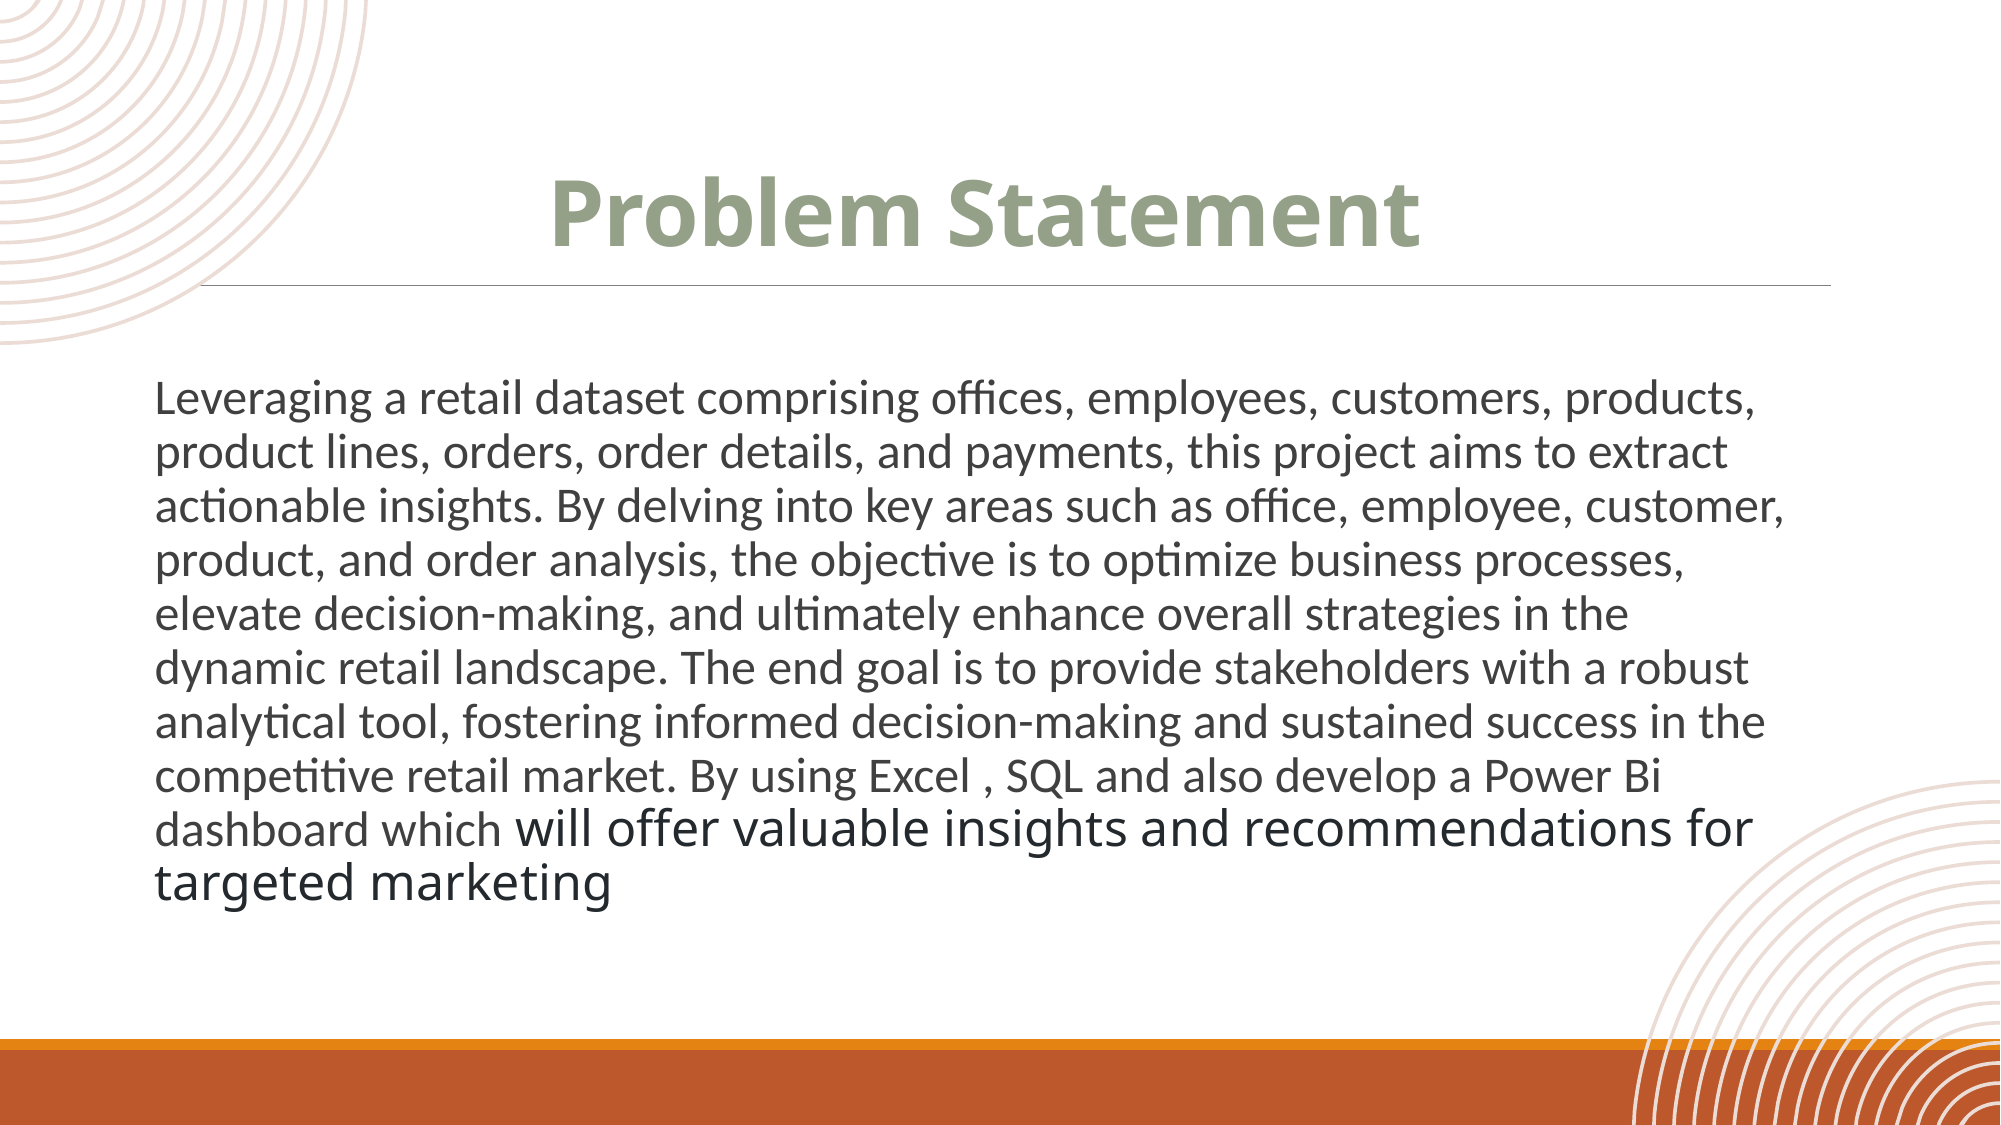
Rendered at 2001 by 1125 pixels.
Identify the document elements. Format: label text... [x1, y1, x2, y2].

title Problem Statement [139, 47, 1830, 273]
list Leveraging a retail dataset comprising offices, employees, customers, products, product lines, orders, order details, and payments, this project aims to extract actionable insights. By delving into key areas such as office, employee, customer, product, and order analysis, the objective is to optimize business processes, elevate decision-making, and ultimately enhance overall strategies in the dynamic retail landscape. The end goal is to provide stakeholders with a robust analytical tool, fostering informed decision-making and sustained success in the competitive retail market. By using Excel , SQL and also develop a Power Bi dashboard which will offer valuable insights and recommendations for targeted marketing [139, 363, 1798, 967]
